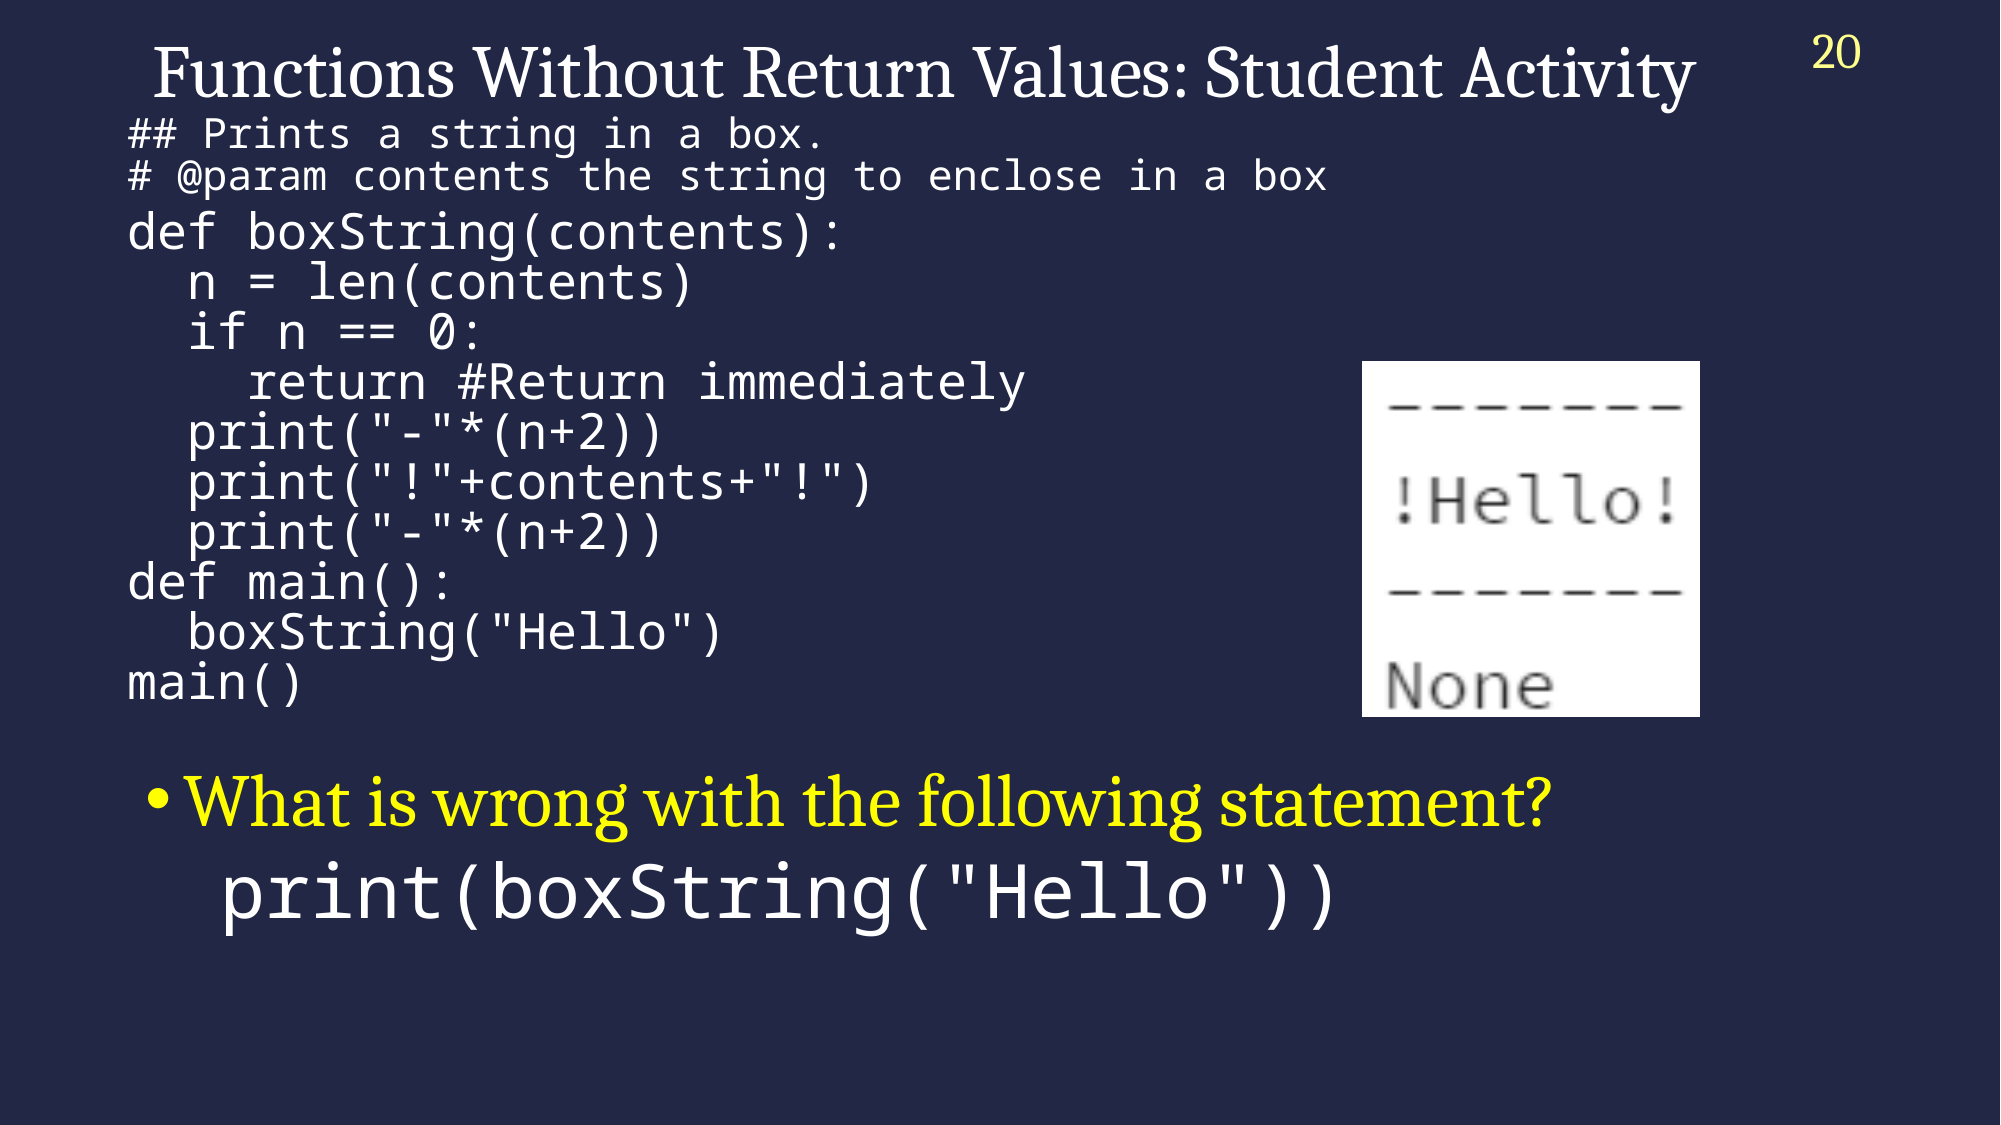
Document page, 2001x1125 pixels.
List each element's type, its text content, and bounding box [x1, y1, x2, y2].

text_box ## Prints a string in a box. # @param contents the string to enclose in a box def boxString(contents): n = len(contents) if n == 0: return #Return immediately print("-"*(n+2)) print("!"+contents+"!") print("-"*(n+2)) def main(): boxString("Hello") main() [112, 109, 1839, 717]
title Functions Without Return Values: Student Activity [137, 22, 1877, 125]
list What is wrong with the following statement? print(boxString("Hello")) [130, 754, 1870, 1013]
slide_number 20 [1760, 18, 1877, 79]
picture [1361, 361, 1701, 718]
